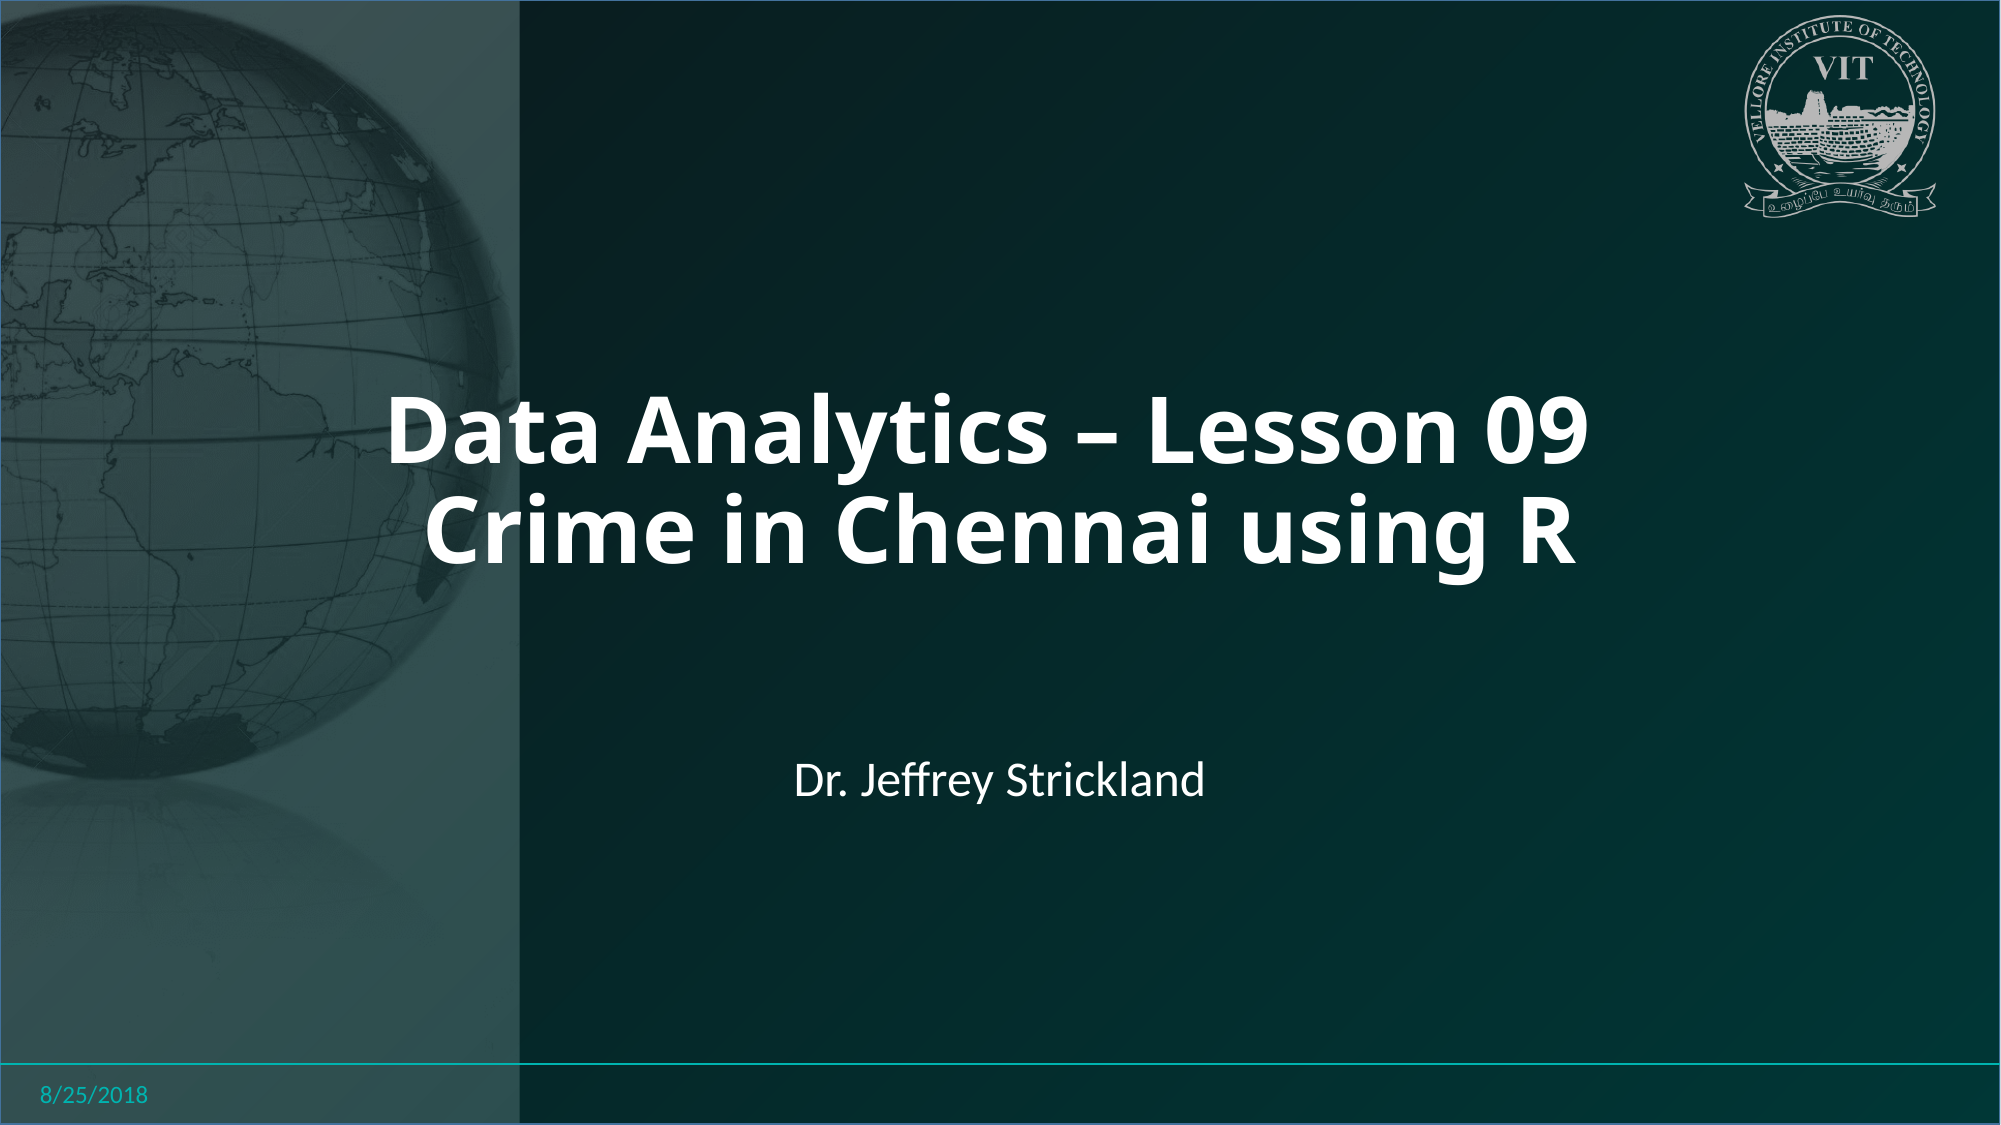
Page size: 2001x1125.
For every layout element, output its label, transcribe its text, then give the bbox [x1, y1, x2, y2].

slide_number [24, 1063, 475, 1124]
title Data Analytics – Lesson 09 Crime in Chennai using R [362, 349, 1638, 591]
subtitle Dr. Jeffrey Strickland [474, 637, 1525, 925]
